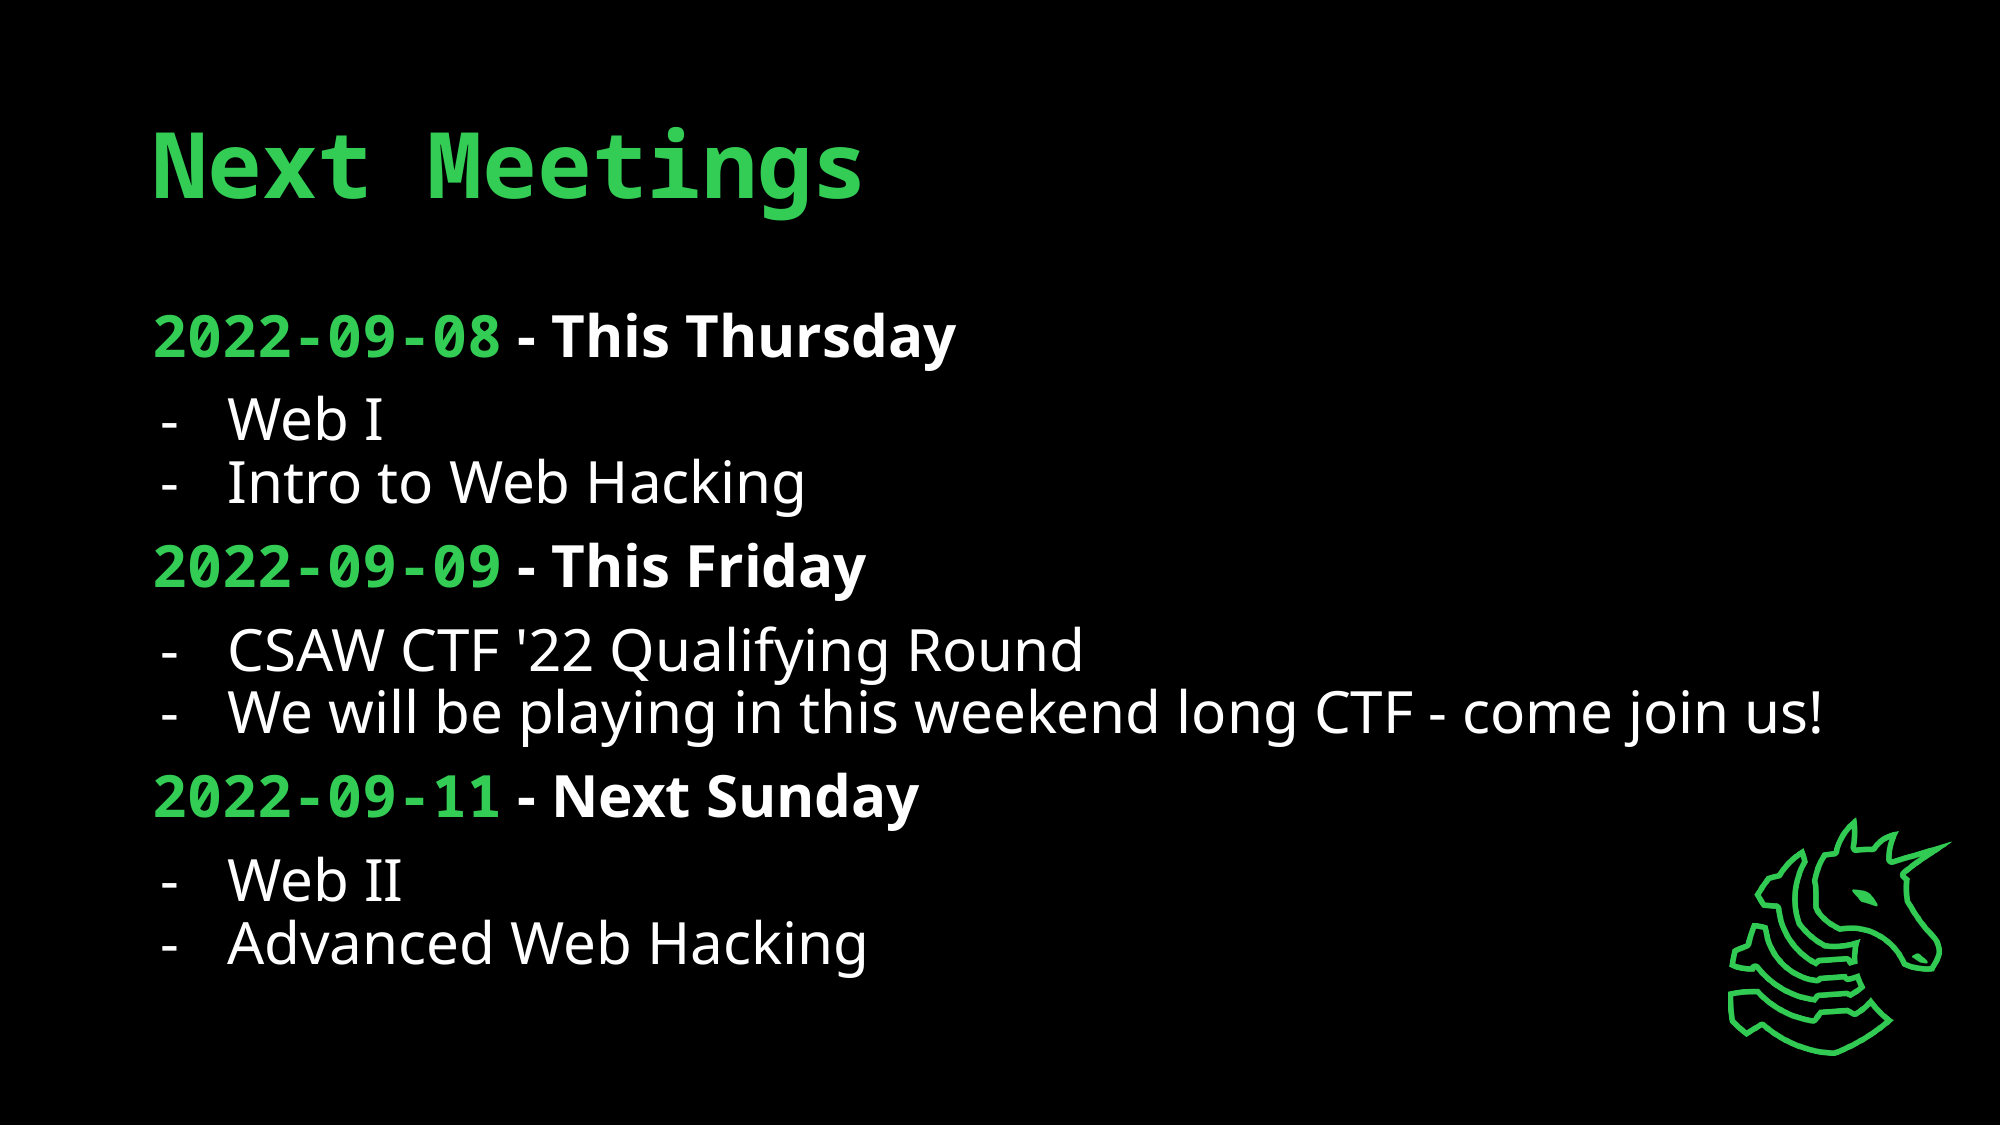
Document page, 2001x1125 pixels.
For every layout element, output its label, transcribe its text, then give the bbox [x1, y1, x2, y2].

title Next Meetings [137, 59, 1863, 278]
list 2022-09-08 - This Thursday Web I Intro to Web Hacking 2022-09-09 - This Friday CSAW CTF '22 Qualifying Round We will be playing in this weekend long CTF - come join us! 2022-09-11 - Next Sunday Web II Advanced Web Hacking [137, 299, 1863, 1014]
picture [1728, 817, 1953, 1056]
